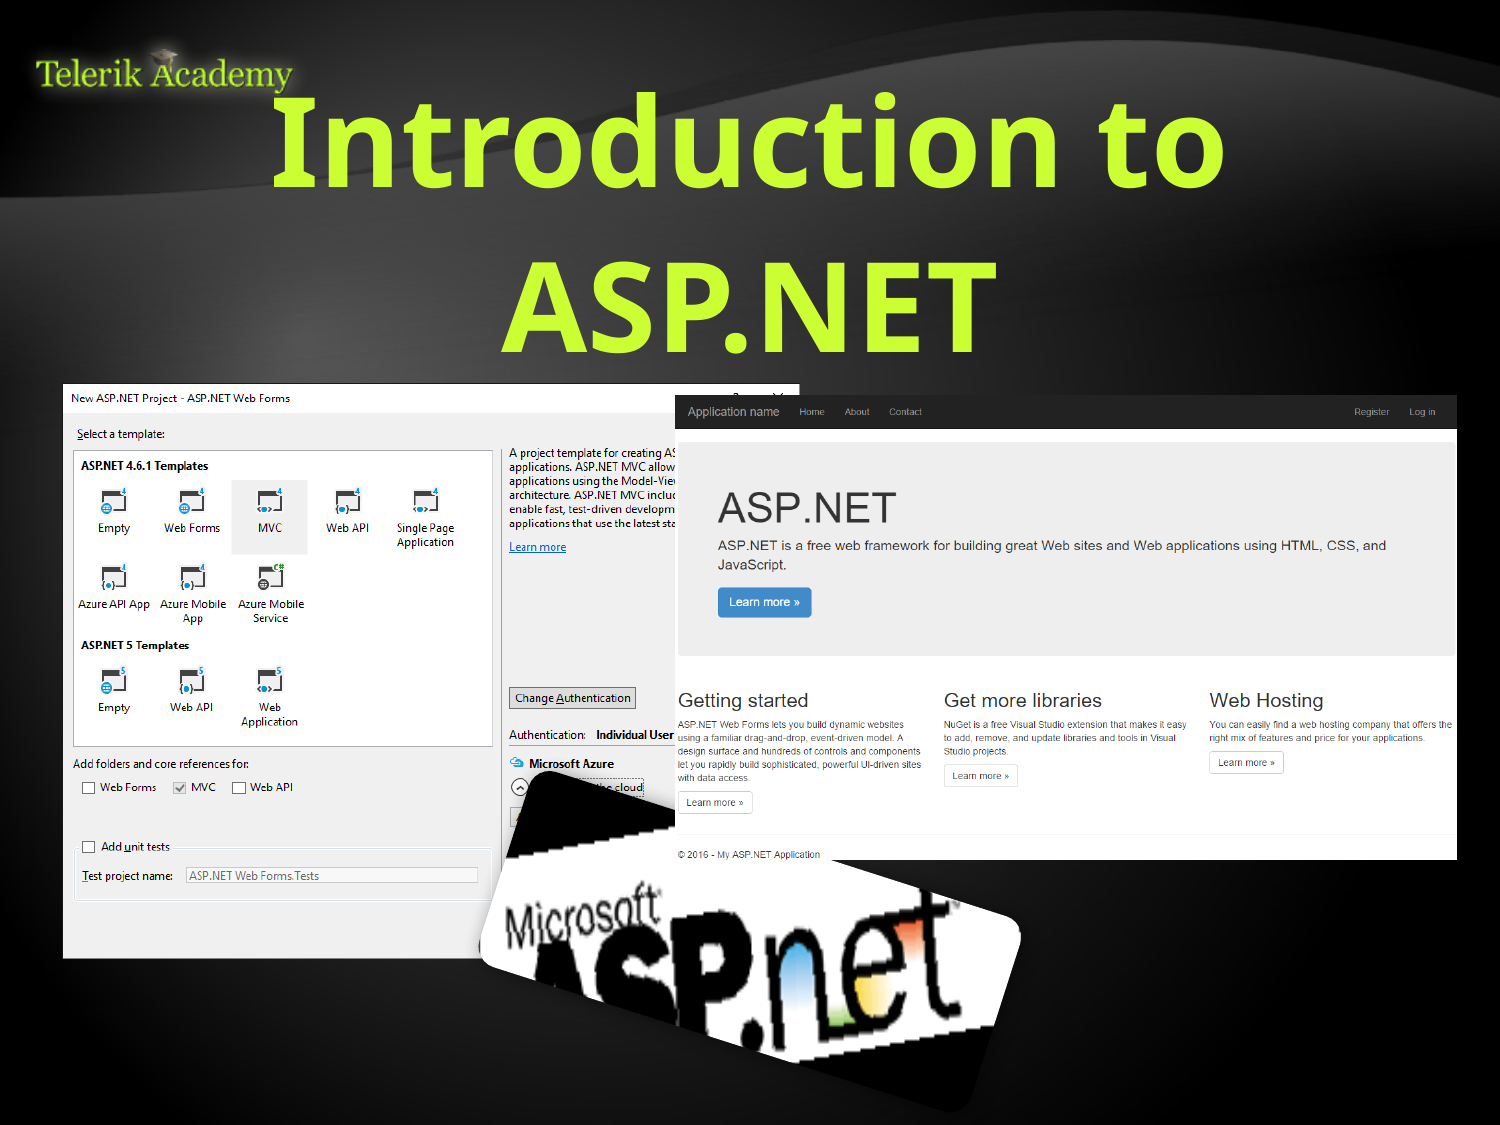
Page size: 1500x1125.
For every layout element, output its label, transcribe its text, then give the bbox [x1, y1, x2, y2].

picture [0, 0, 1500, 1125]
title Introduction to ASP.NET [65, 137, 1435, 288]
